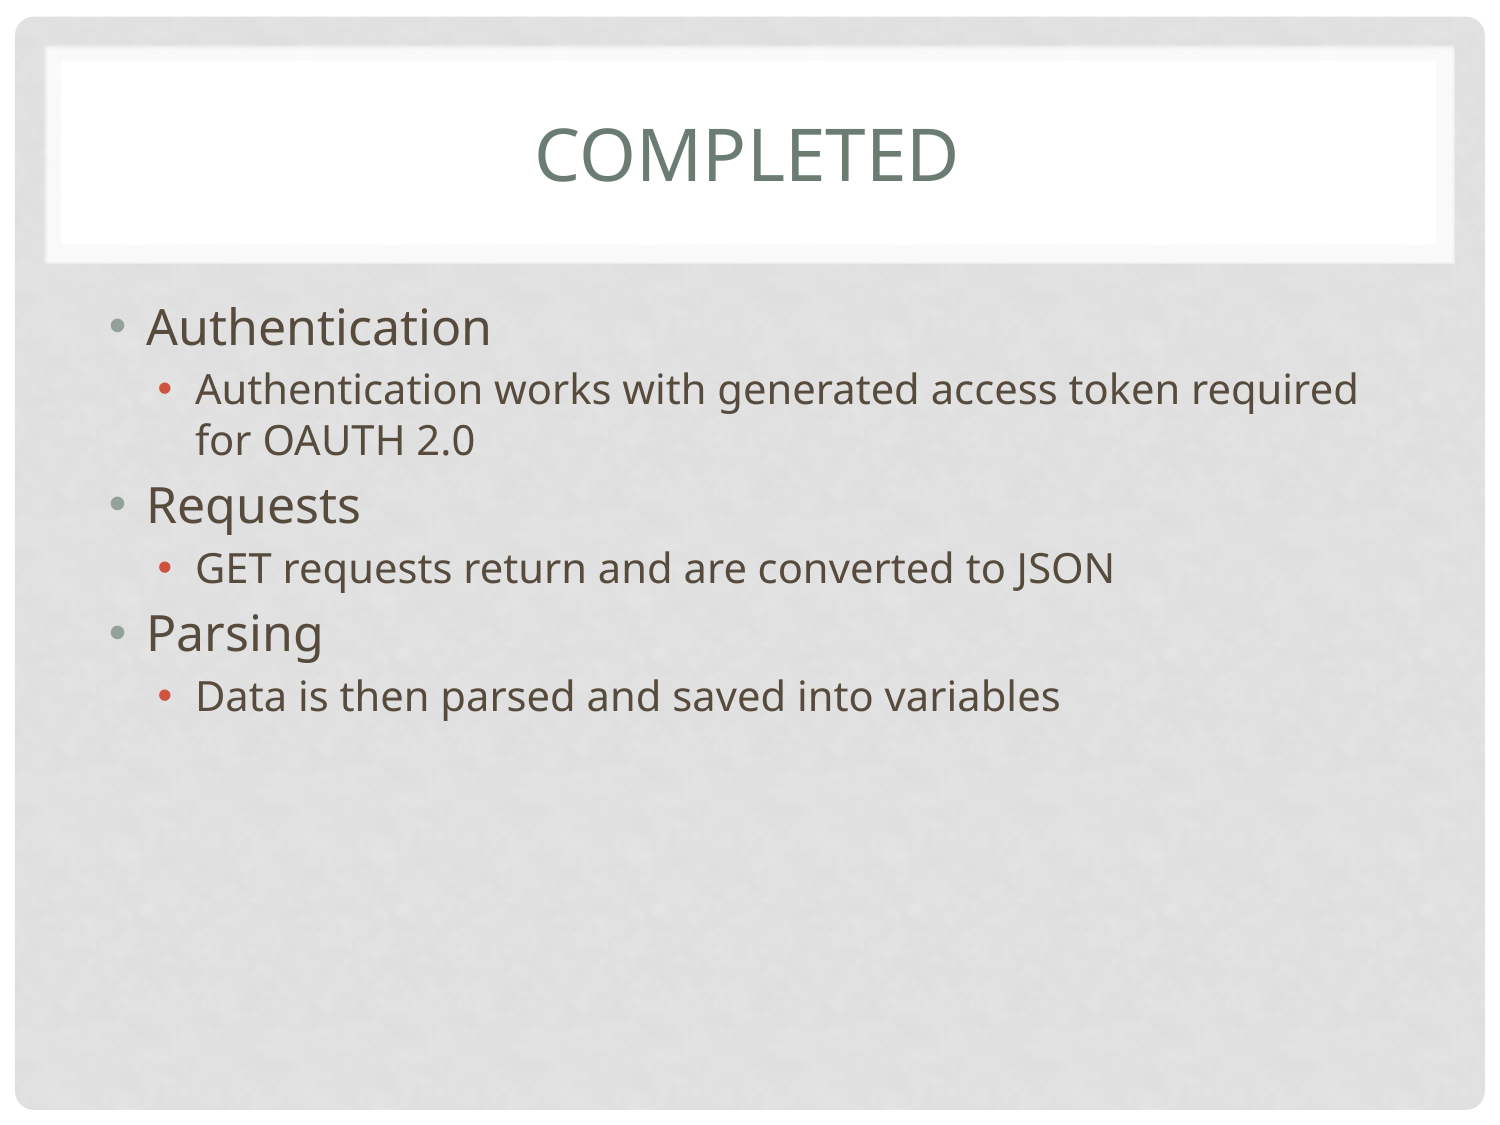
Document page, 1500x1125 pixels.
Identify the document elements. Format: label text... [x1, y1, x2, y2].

list Authentication Authentication works with generated access token required for OAUTH 2.0 Requests GET requests return and are converted to JSON Parsing Data is then parsed and saved into variables [75, 287, 1425, 1005]
title Completed [69, 66, 1425, 238]
